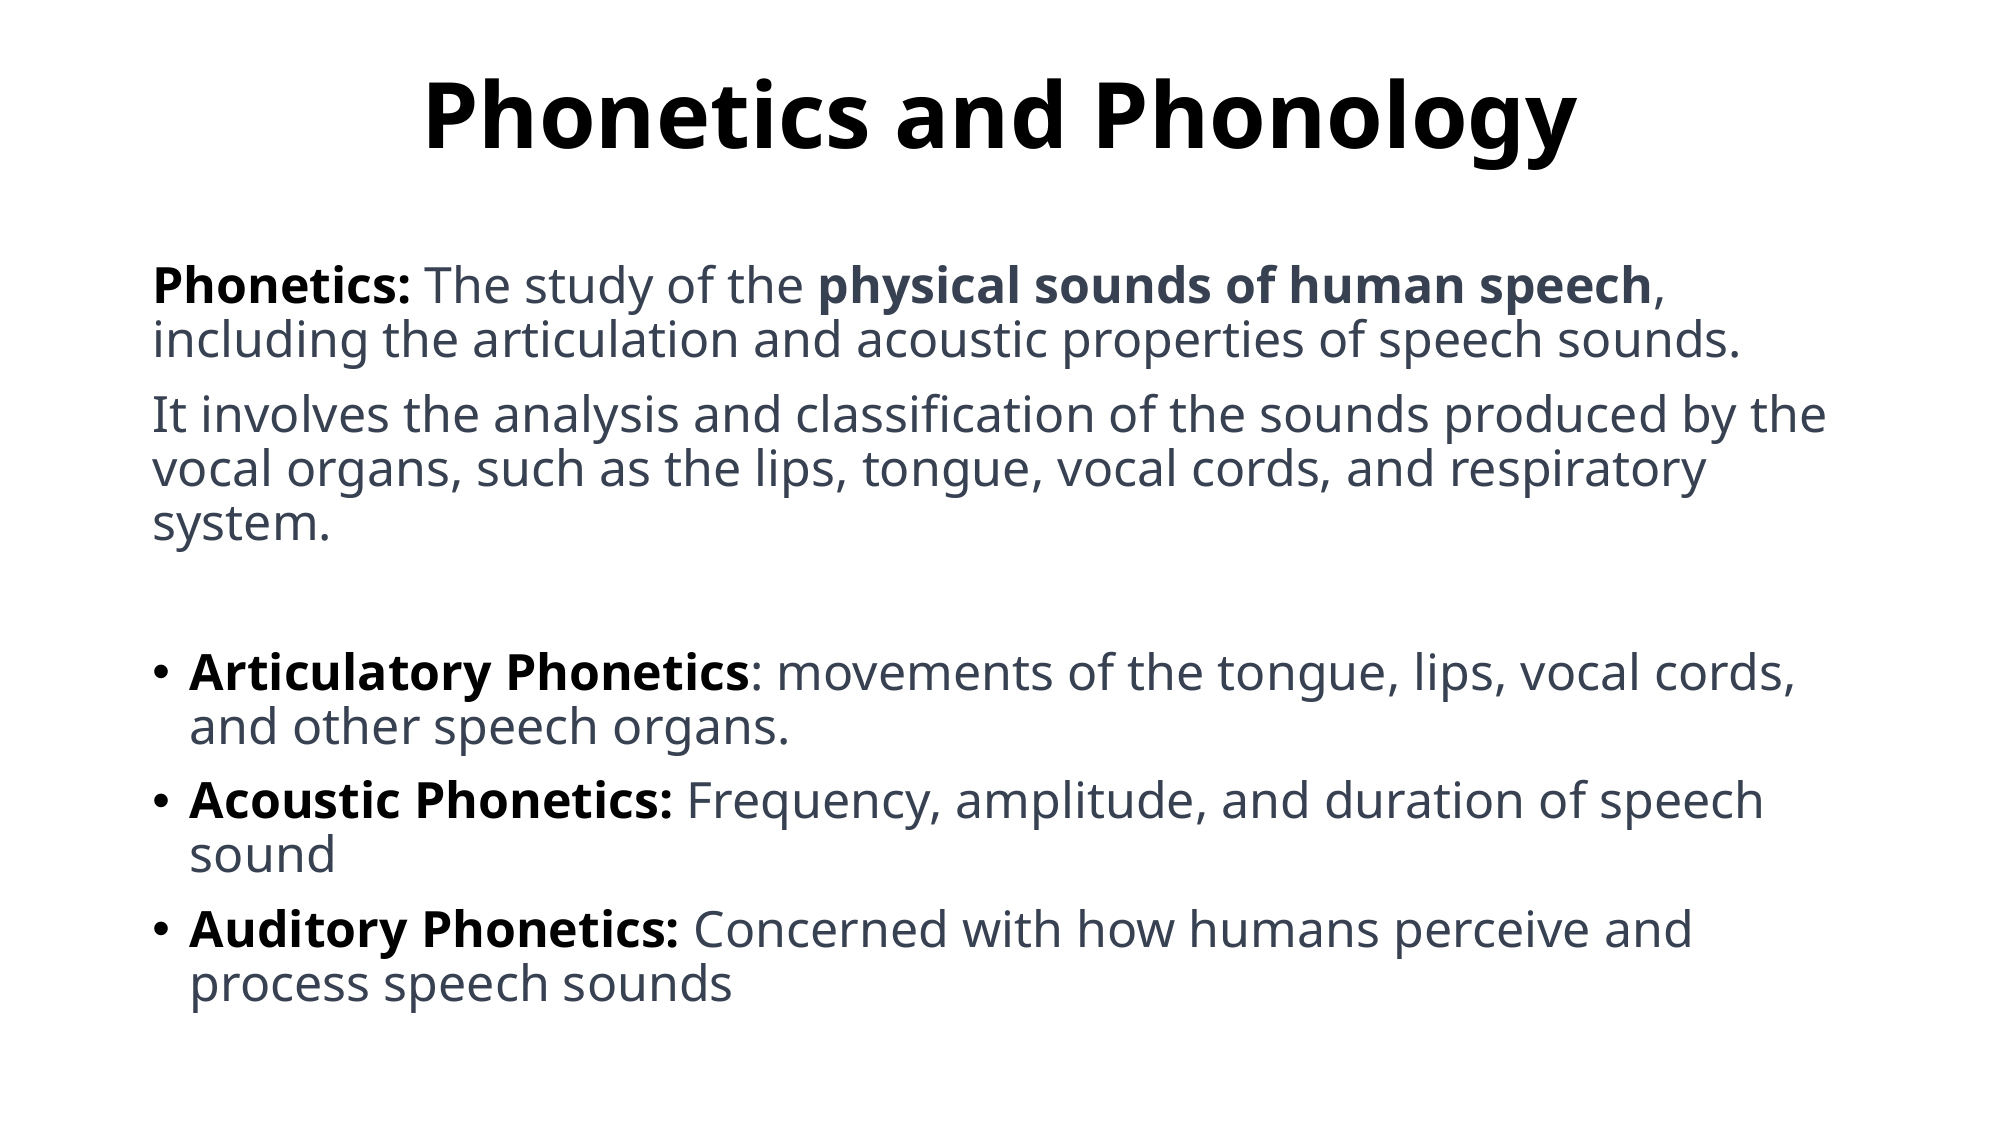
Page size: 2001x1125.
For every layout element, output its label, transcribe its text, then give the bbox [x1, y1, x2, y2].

list Phonetics: The study of the physical sounds of human speech, including the articulation and acoustic properties of speech sounds. It involves the analysis and classification of the sounds produced by the vocal organs, such as the lips, tongue, vocal cords, and respiratory system. Articulatory Phonetics: movements of the tongue, lips, vocal cords, and other speech organs. Acoustic Phonetics: Frequency, amplitude, and duration of speech sound Auditory Phonetics: Concerned with how humans perceive and process speech sounds [137, 253, 1863, 1065]
title Phonetics and Phonology [137, 60, 1863, 179]
